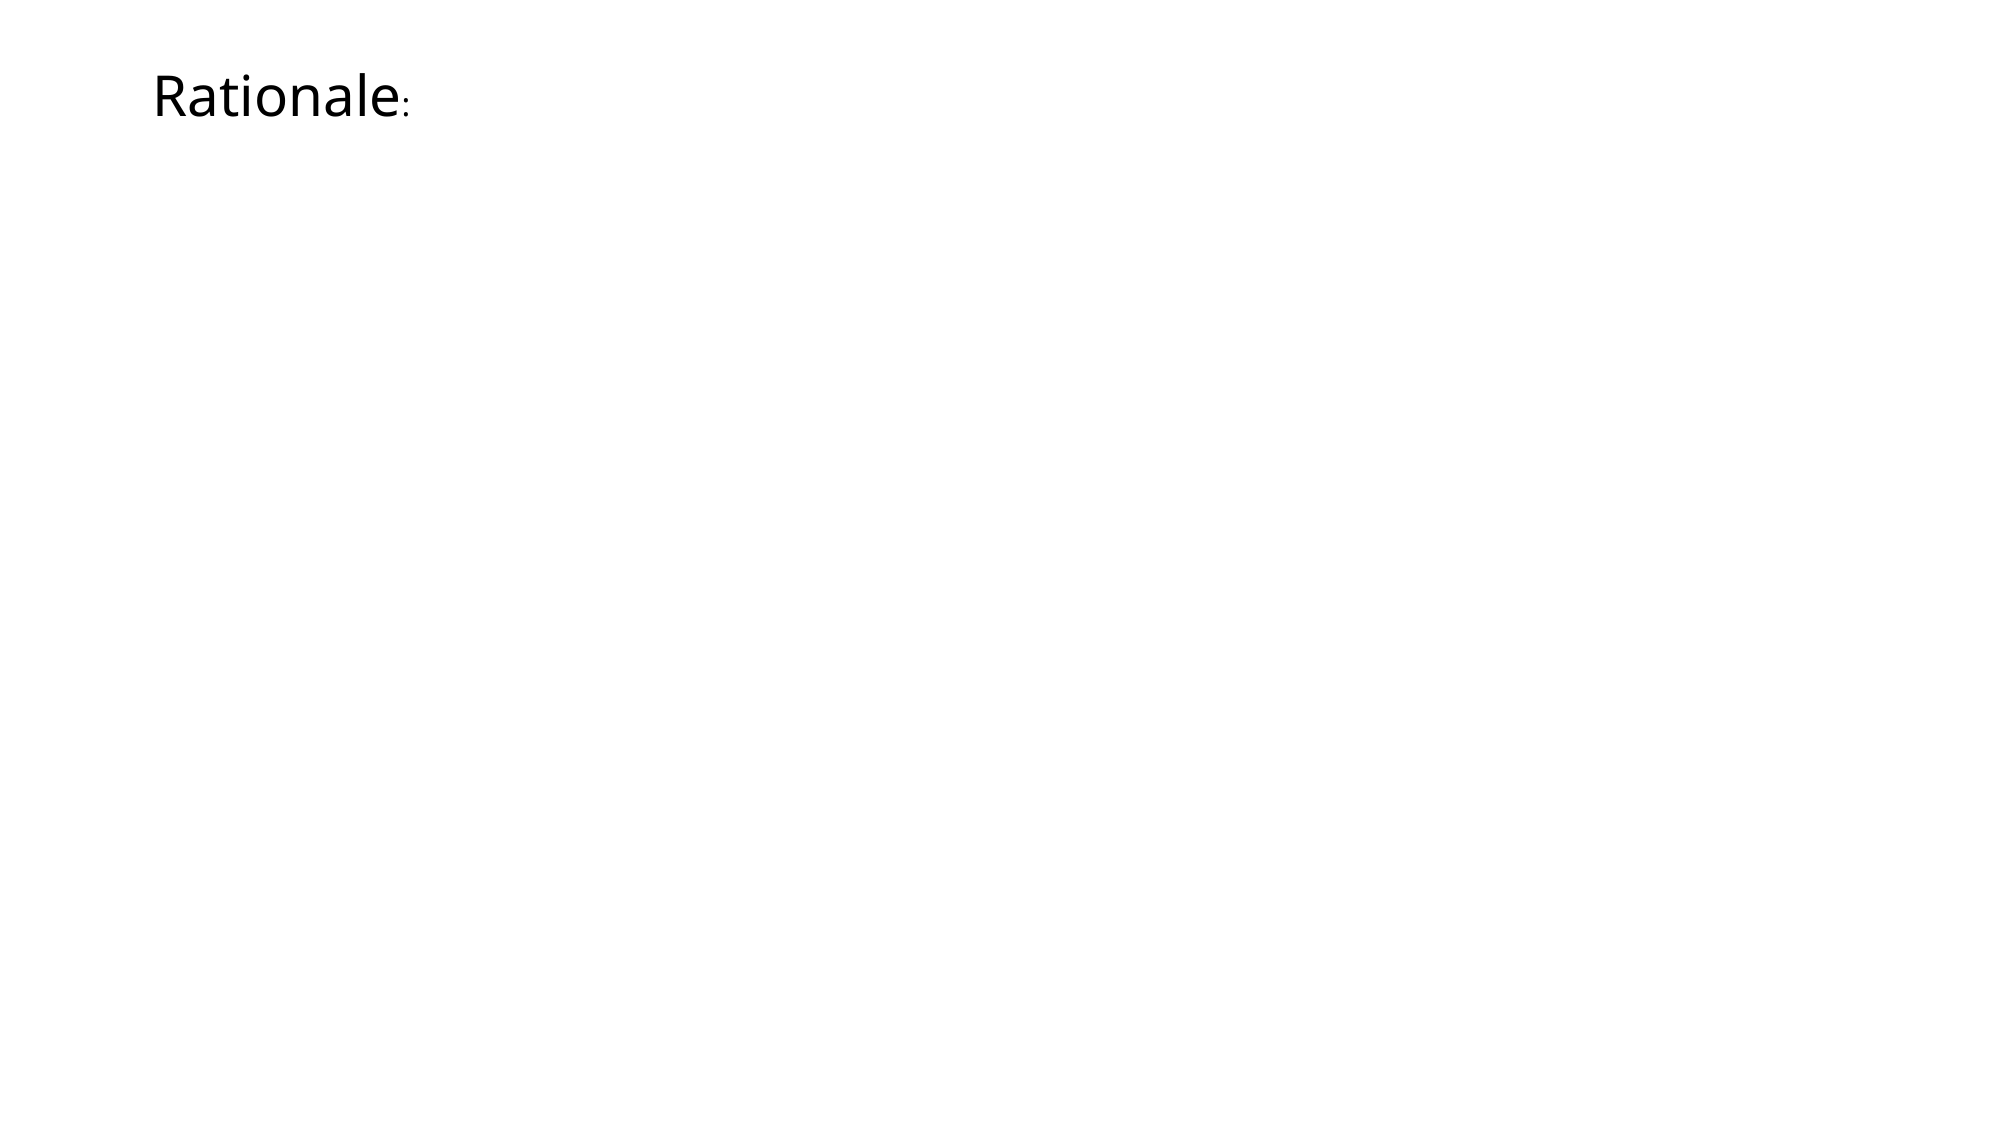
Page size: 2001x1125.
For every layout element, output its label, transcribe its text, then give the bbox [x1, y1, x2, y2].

title Rationale: [137, 59, 1863, 137]
